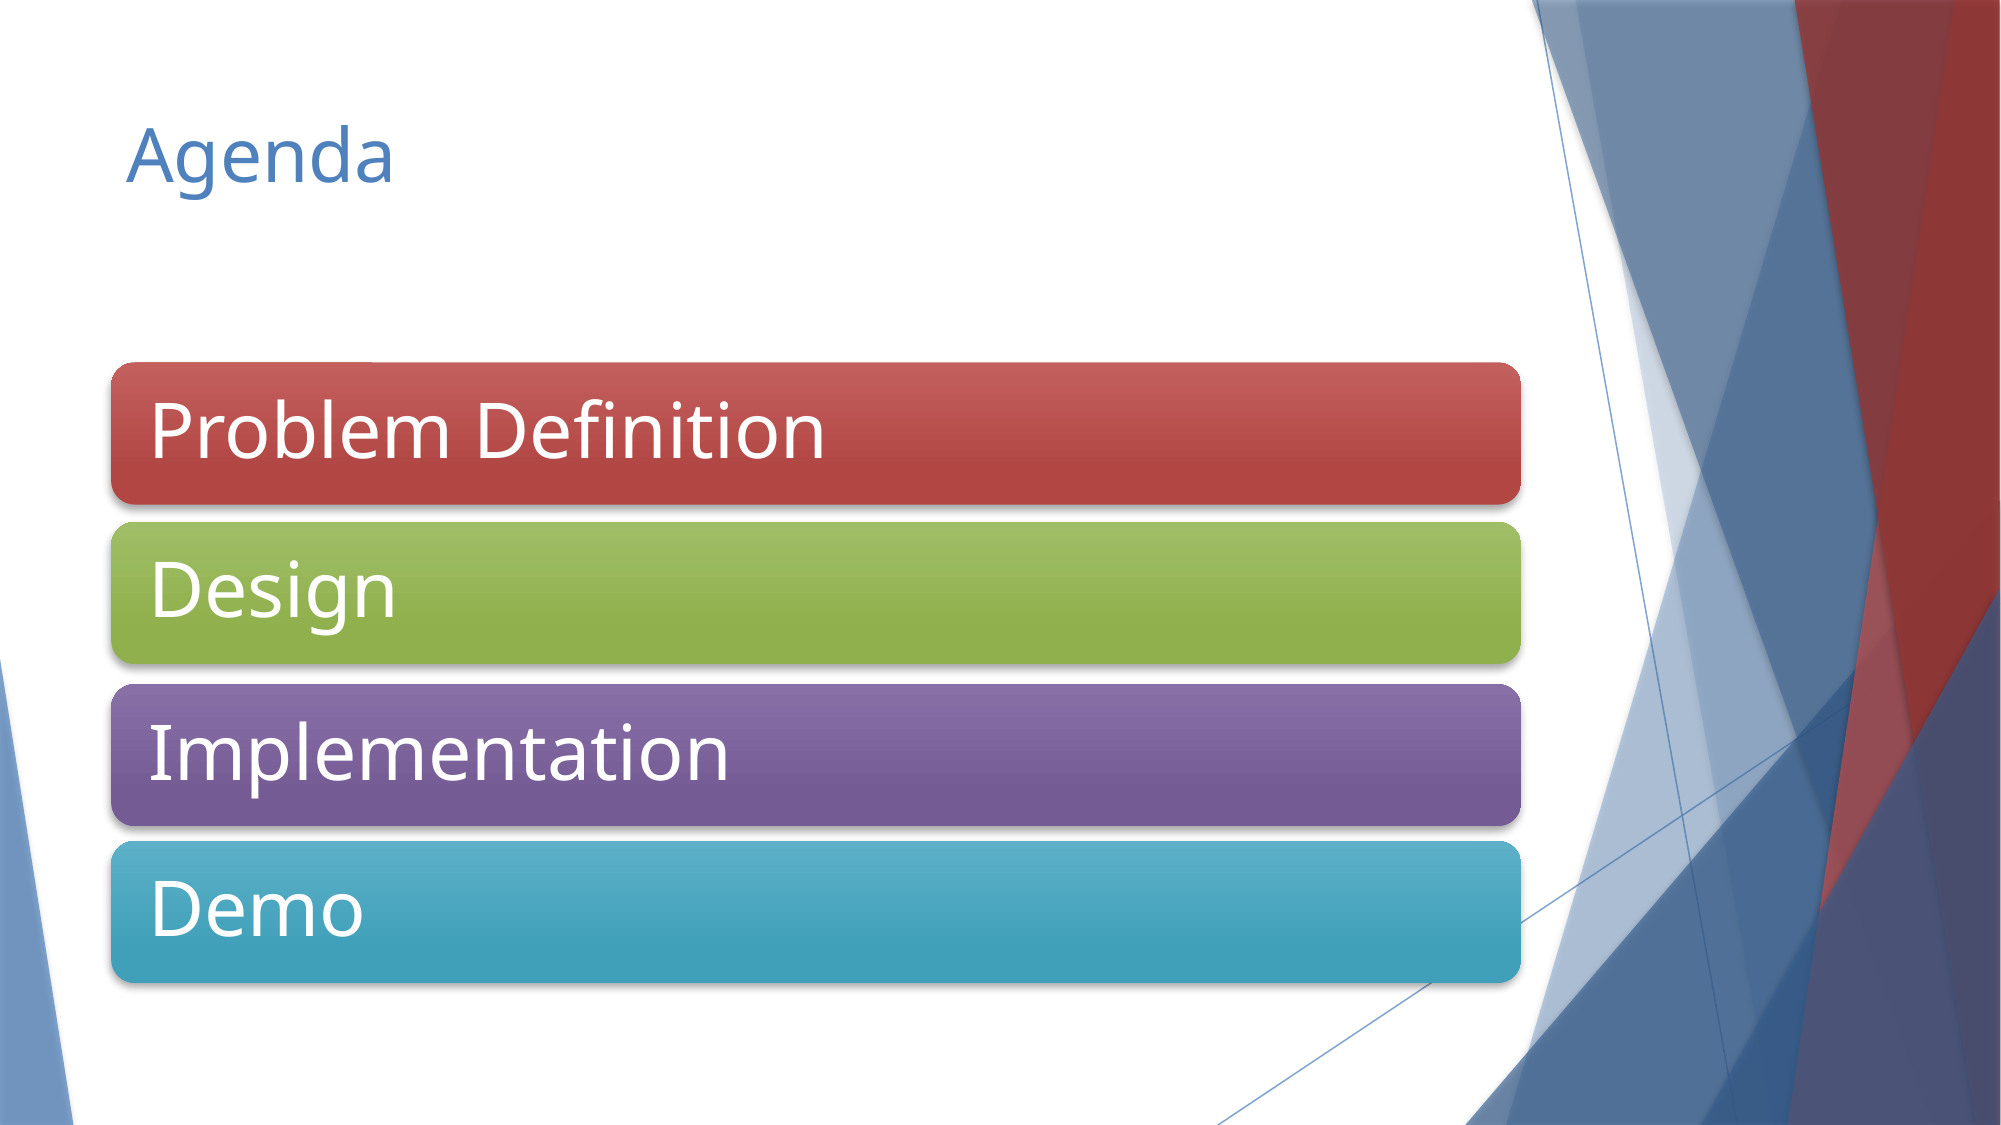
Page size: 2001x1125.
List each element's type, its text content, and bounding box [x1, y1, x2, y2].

title Agenda [111, 99, 1522, 317]
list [110, 353, 1522, 992]
